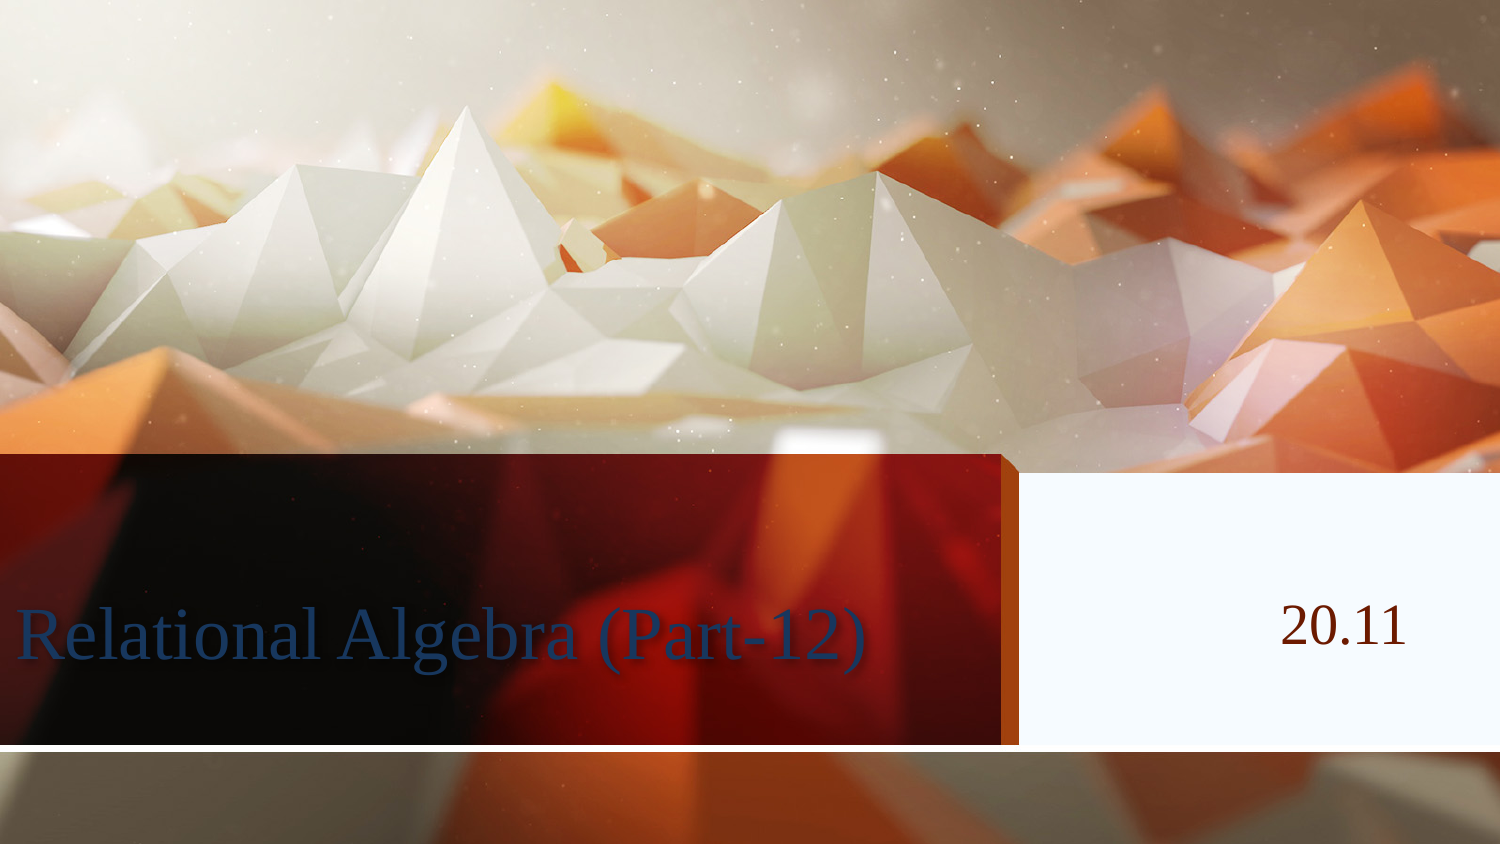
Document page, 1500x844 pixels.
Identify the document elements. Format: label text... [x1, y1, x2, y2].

picture [0, 0, 1500, 844]
title Relational Algebra (Part-12) [0, 471, 1277, 698]
subtitle 20.11 [73, 497, 1424, 723]
